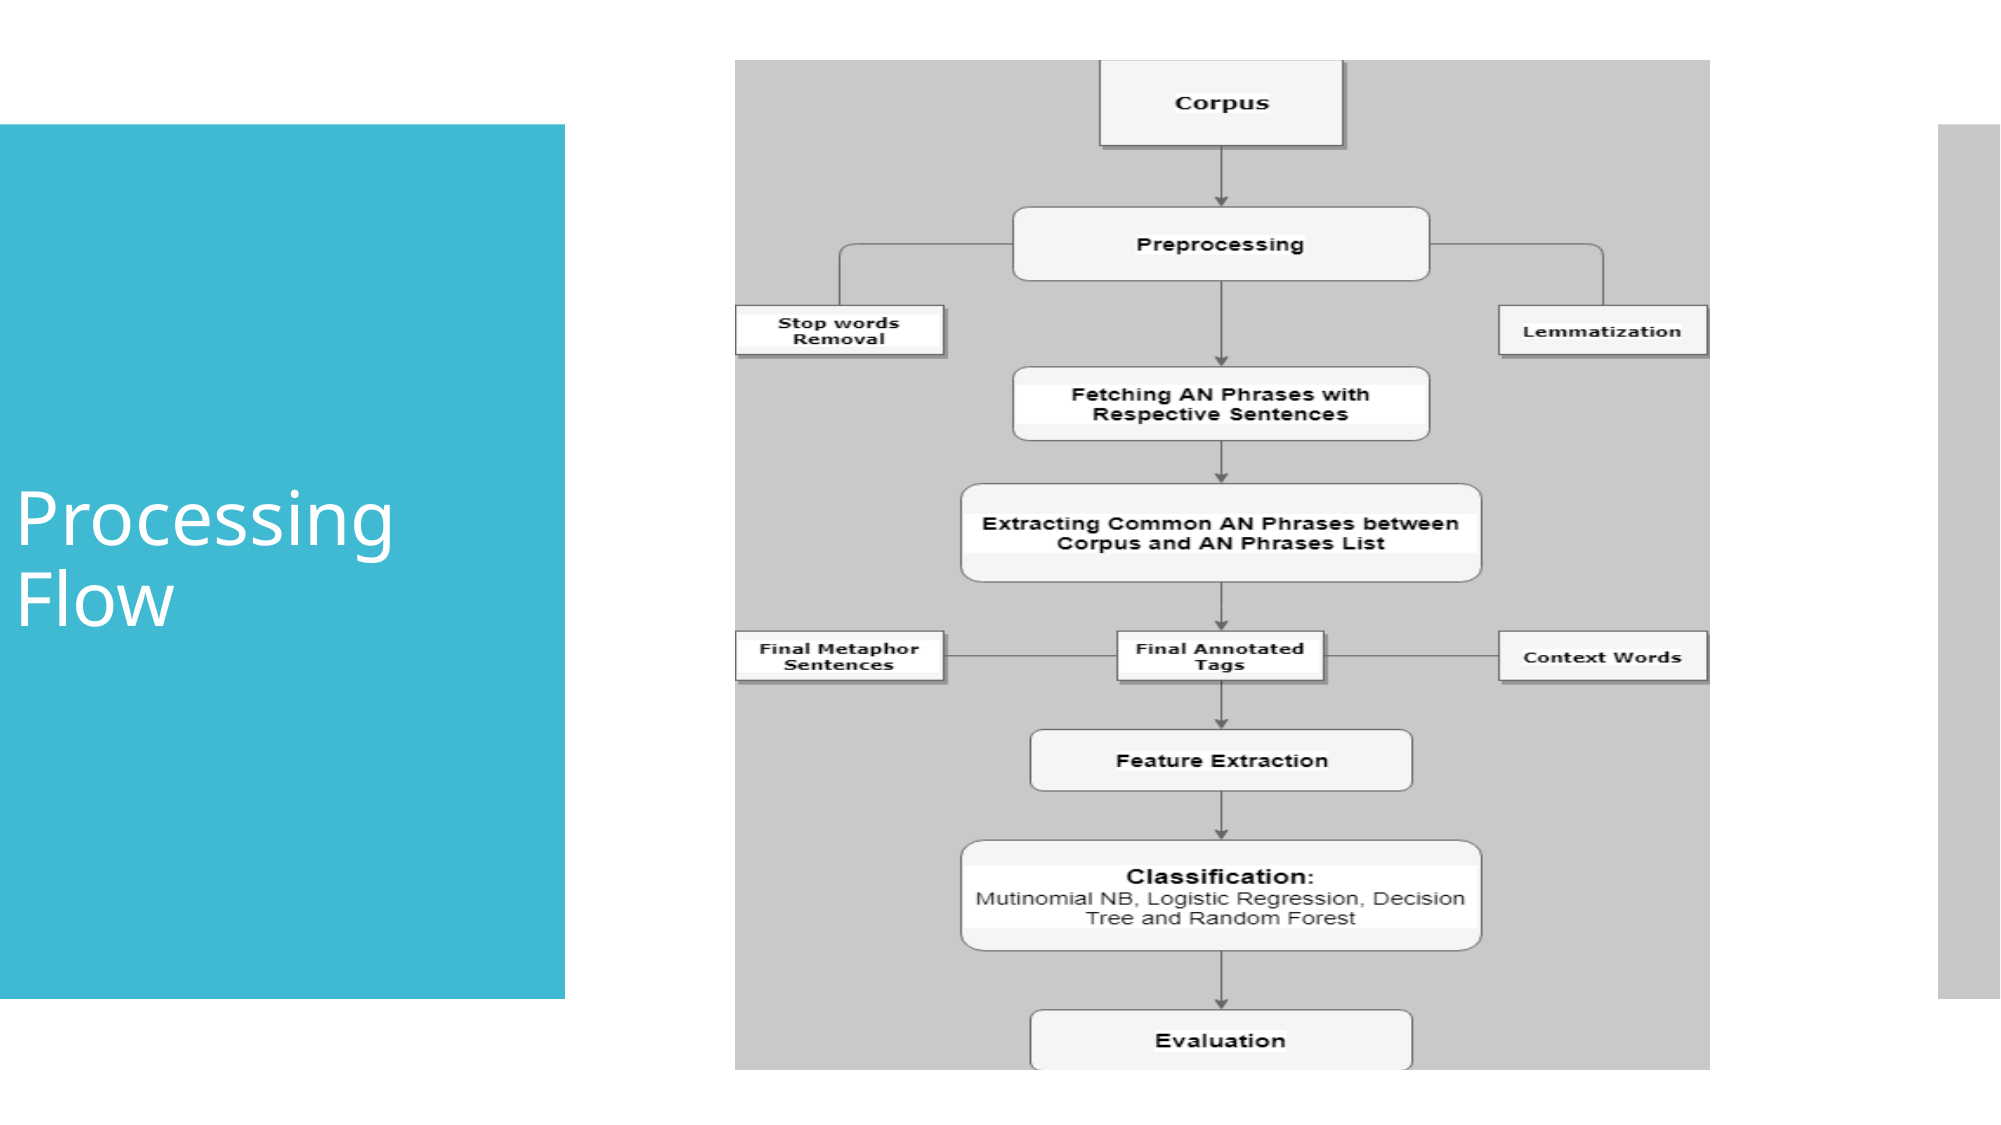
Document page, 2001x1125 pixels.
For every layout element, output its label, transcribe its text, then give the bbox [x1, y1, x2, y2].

picture [734, 59, 1711, 1071]
text_box Processing Flow [0, 184, 525, 939]
